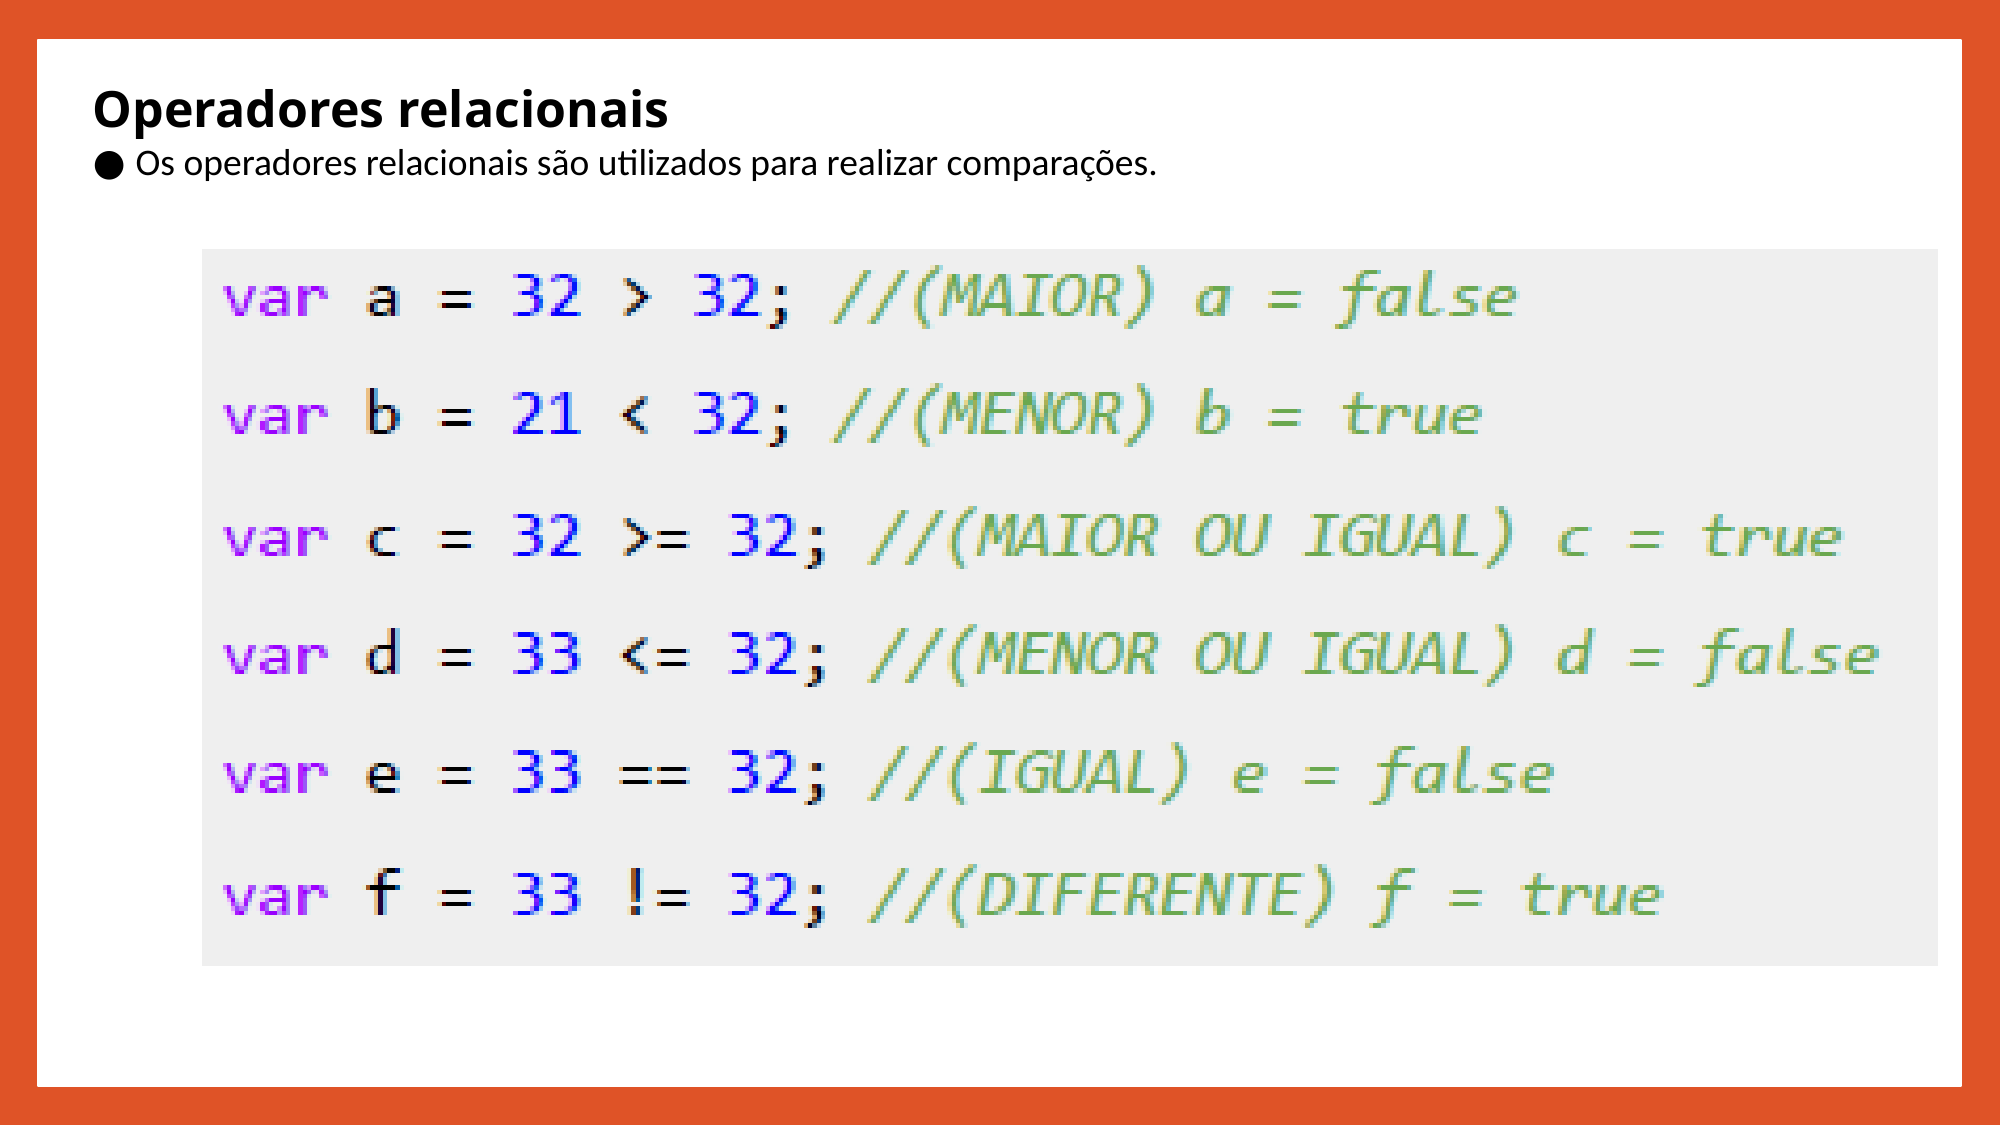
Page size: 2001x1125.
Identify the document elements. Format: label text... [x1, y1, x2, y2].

picture [201, 248, 1938, 966]
text_box Operadores relacionais ● Os operadores relacionais são utilizados para realizar comparações. [78, 70, 1957, 191]
